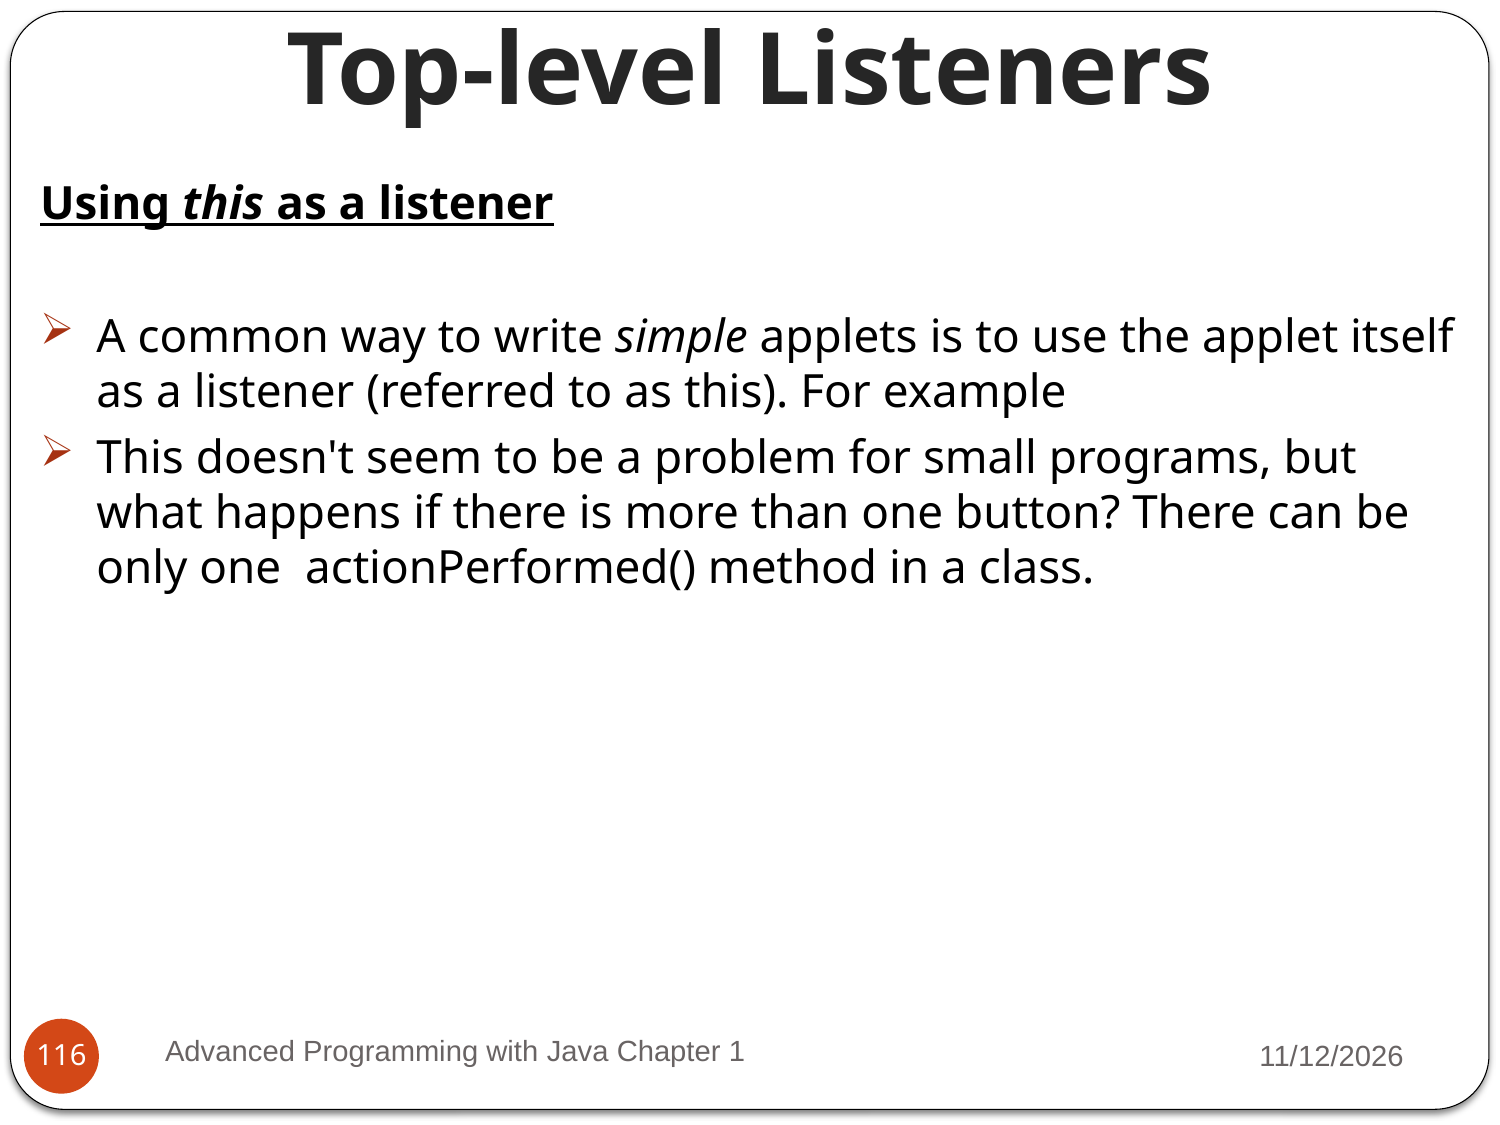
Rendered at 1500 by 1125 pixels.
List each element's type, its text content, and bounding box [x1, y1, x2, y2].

text_box Using this as a listener A common way to write simple applets is to use the applet itself as a listener (referred to as this). For example This doesn't seem to be a problem for small programs, but what happens if there is more than one button? There can be only one actionPerformed() method in a class. [24, 99, 1475, 1050]
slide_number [1012, 1050, 1419, 1094]
text_box Top-level Listeners [90, 0, 1410, 99]
footer Advanced Programming with Java Chapter 1 [150, 1050, 800, 1088]
slide_number 116 [23, 1050, 99, 1094]
